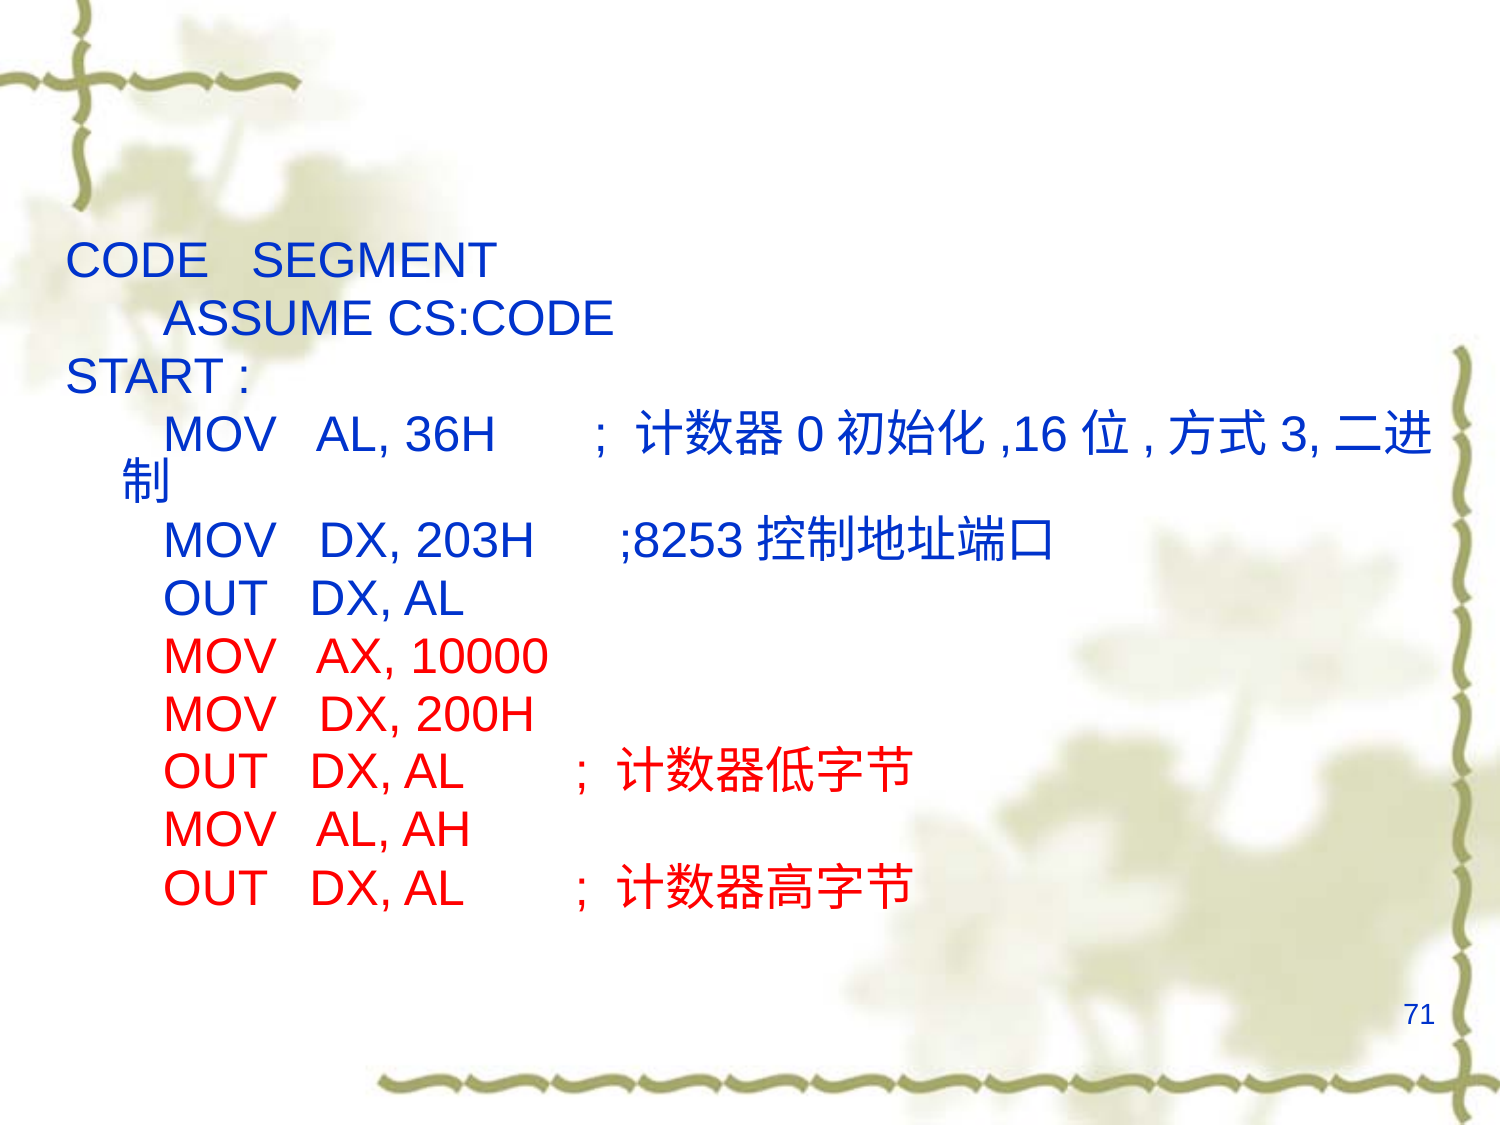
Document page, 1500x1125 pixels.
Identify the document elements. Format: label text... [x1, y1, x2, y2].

slide_number 71 [1074, 987, 1451, 1066]
picture [0, 0, 1500, 1125]
list CODE SEGMENT ASSUME CS:CODE START : MOV AL, 36H ; 计数器0初始化,16位,方式3,二进制 MOV DX, 203H ;8253控制地址端口 OUT DX, AL MOV AX, 10000 MOV DX, 200H OUT DX, AL ; 计数器低字节 MOV AL, AH OUT DX, AL ; 计数器高字节 [50, 231, 1451, 963]
